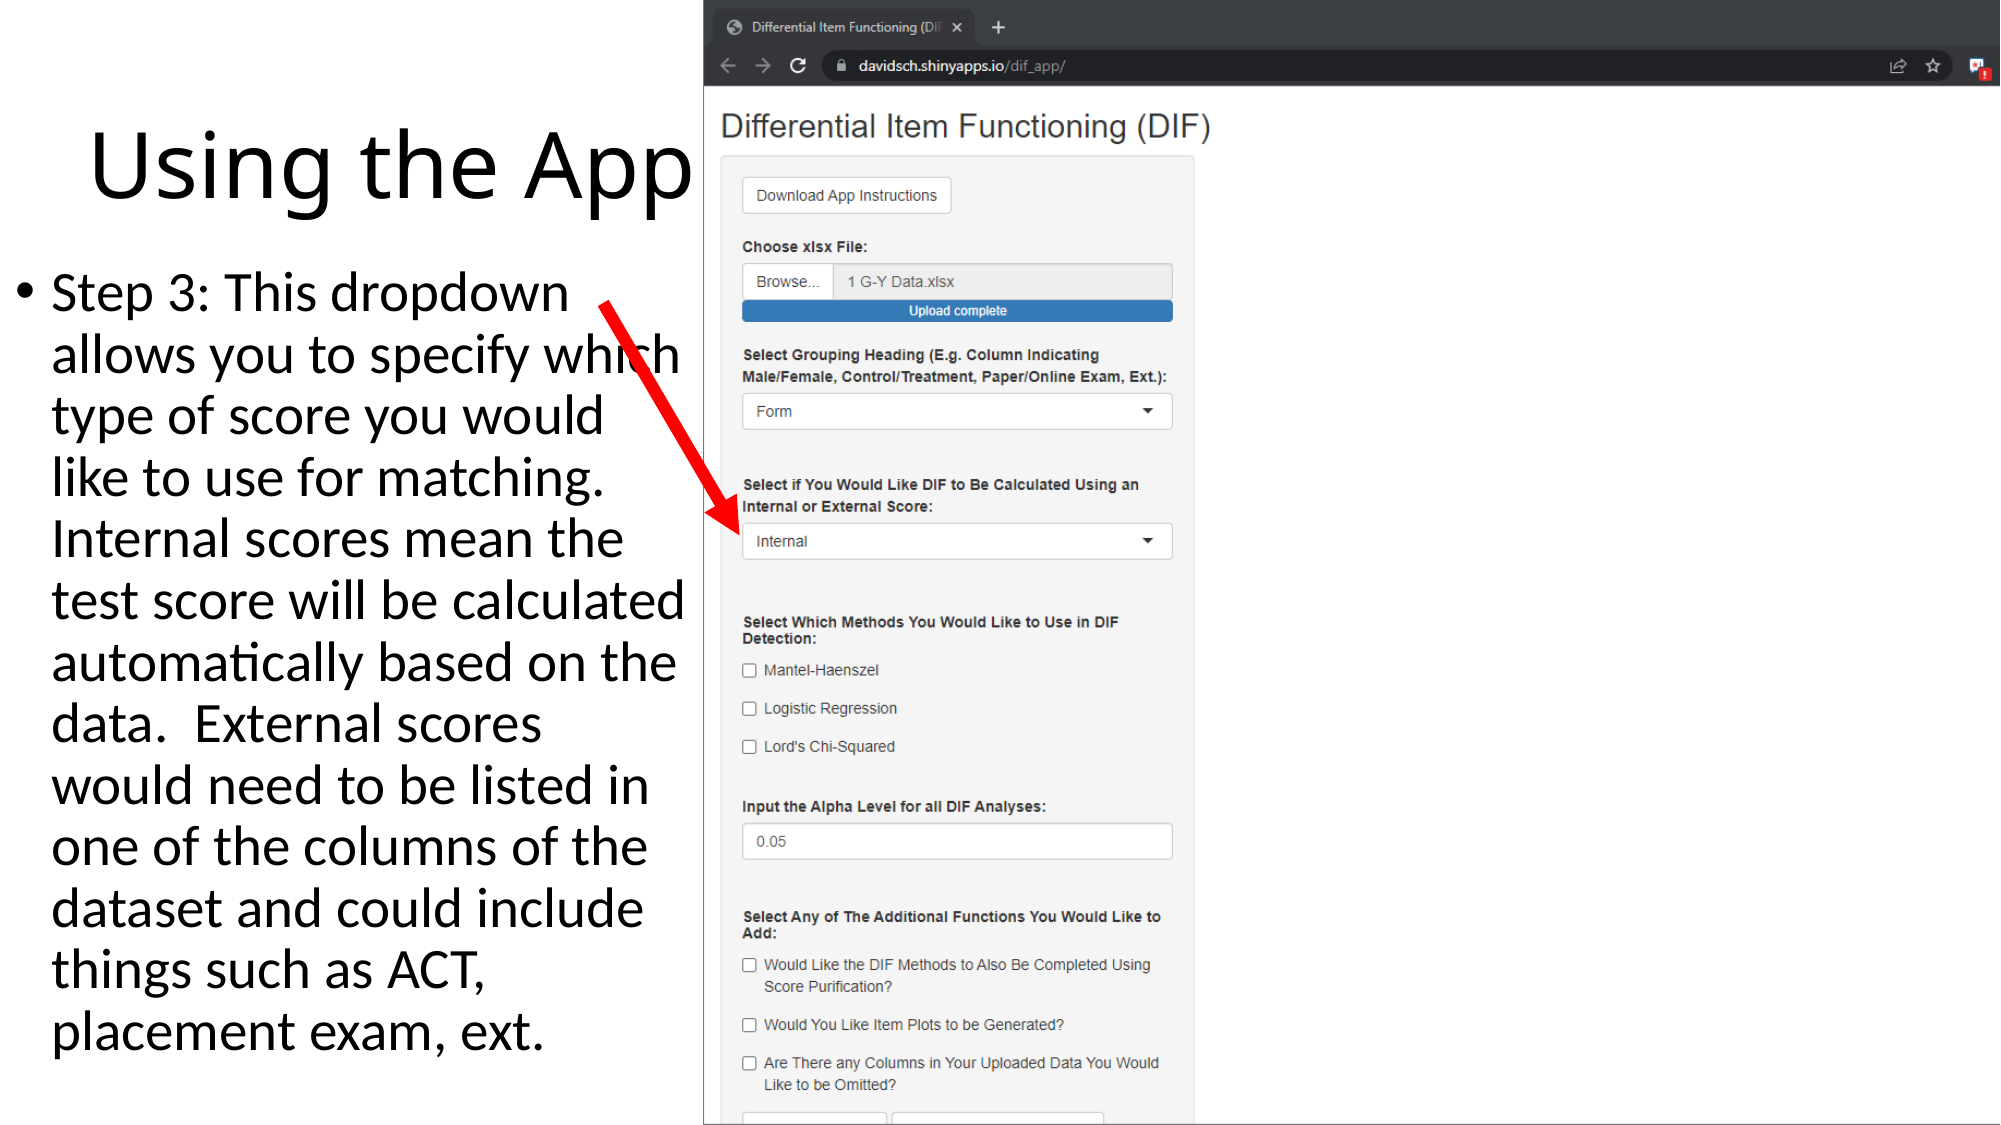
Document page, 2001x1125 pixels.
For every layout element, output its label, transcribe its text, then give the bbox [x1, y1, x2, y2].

title Using the App [72, 59, 703, 254]
list Step 3: This dropdown allows you to specify which type of score you would like to use for matching. Internal scores mean the test score will be calculated automatically based on the data. External scores would need to be listed in one of the columns of the dataset and could include things such as ACT, placement exam, ext. [0, 254, 703, 1125]
picture [703, 0, 2000, 1125]
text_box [603, 302, 740, 536]
